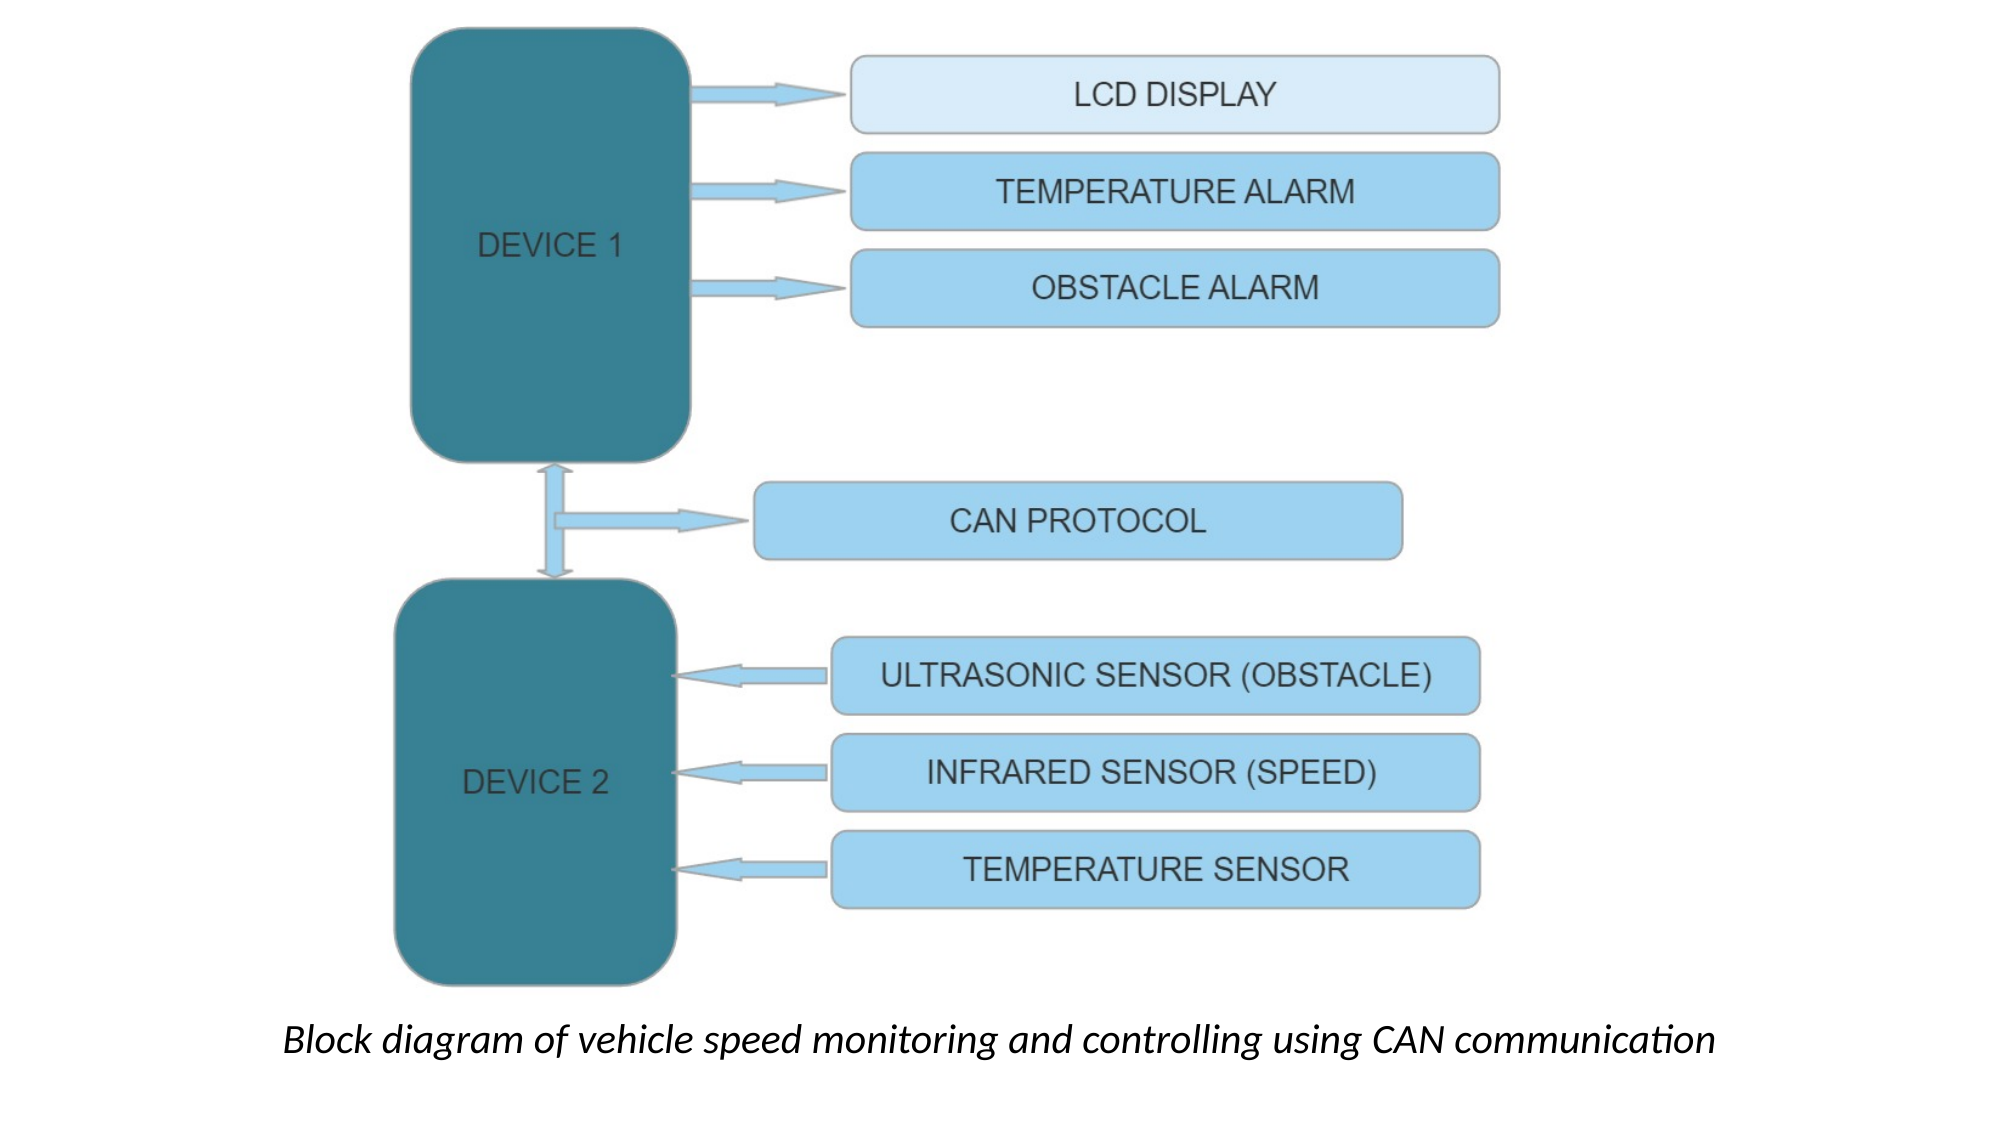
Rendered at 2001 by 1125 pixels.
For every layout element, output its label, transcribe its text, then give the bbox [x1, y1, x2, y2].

picture [387, 26, 1575, 1005]
text_box Block diagram of vehicle speed monitoring and controlling using CAN communication [0, 1004, 2000, 1070]
